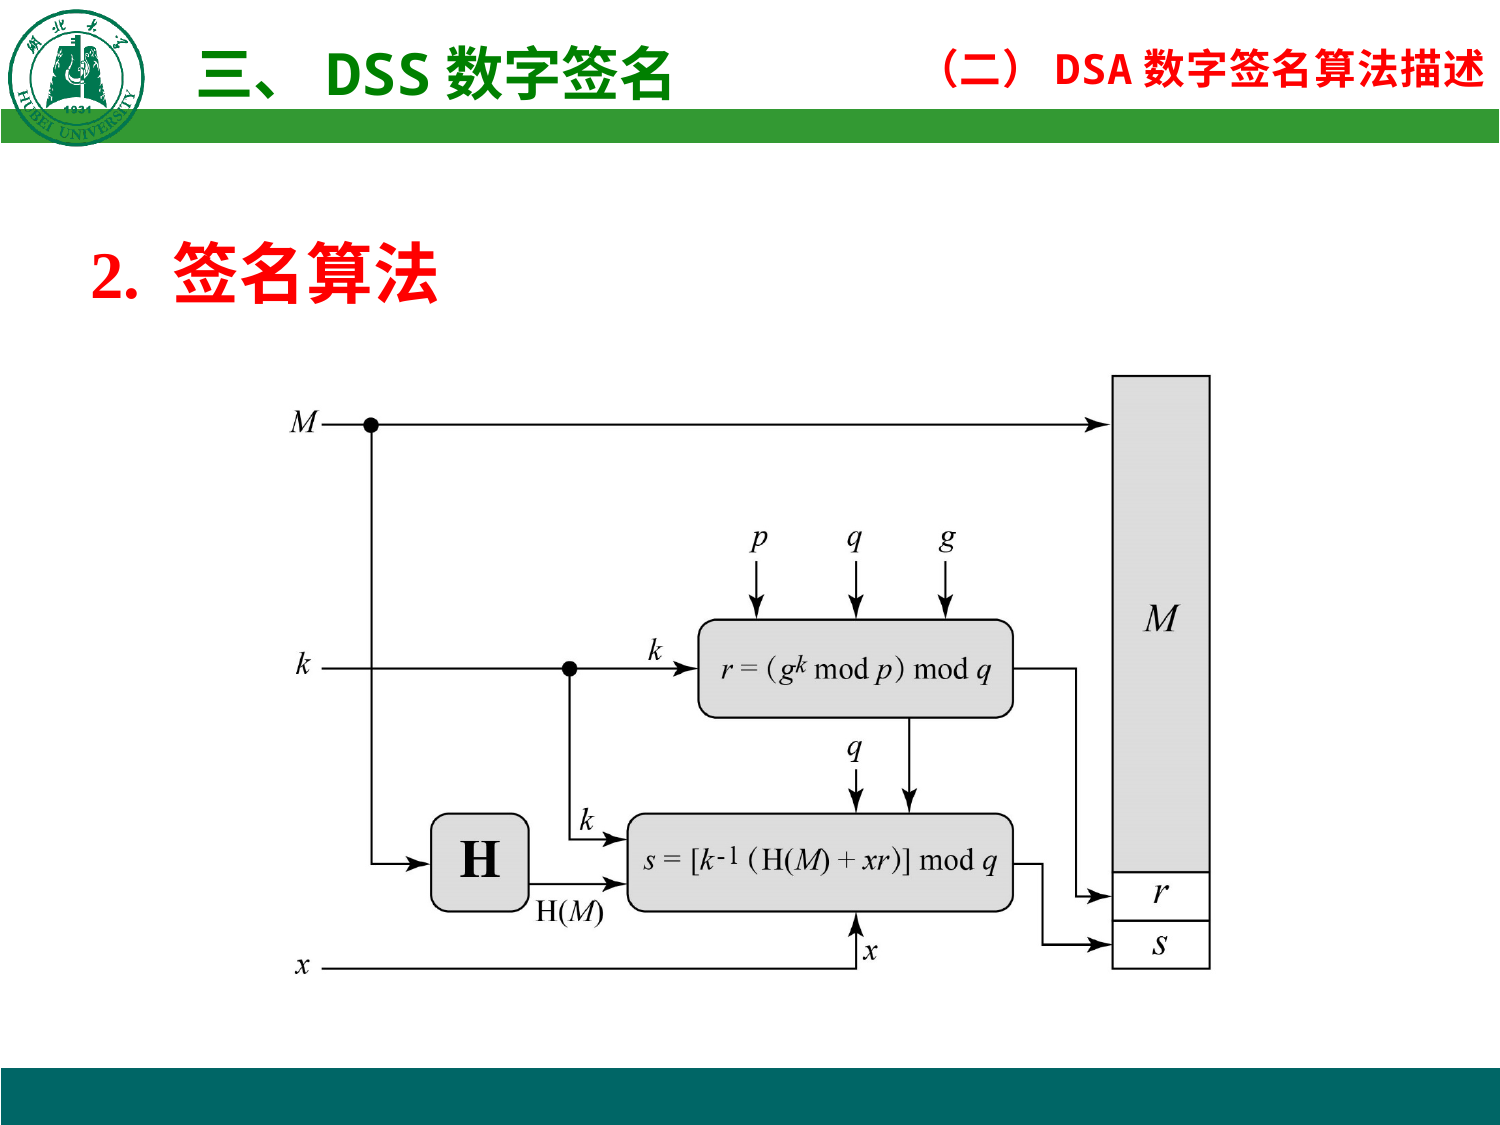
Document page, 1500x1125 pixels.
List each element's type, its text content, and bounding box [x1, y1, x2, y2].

picture [0, 1067, 1500, 1125]
picture [0, 0, 167, 175]
list 2. 签名算法 [74, 208, 1426, 1000]
picture [271, 361, 1229, 985]
